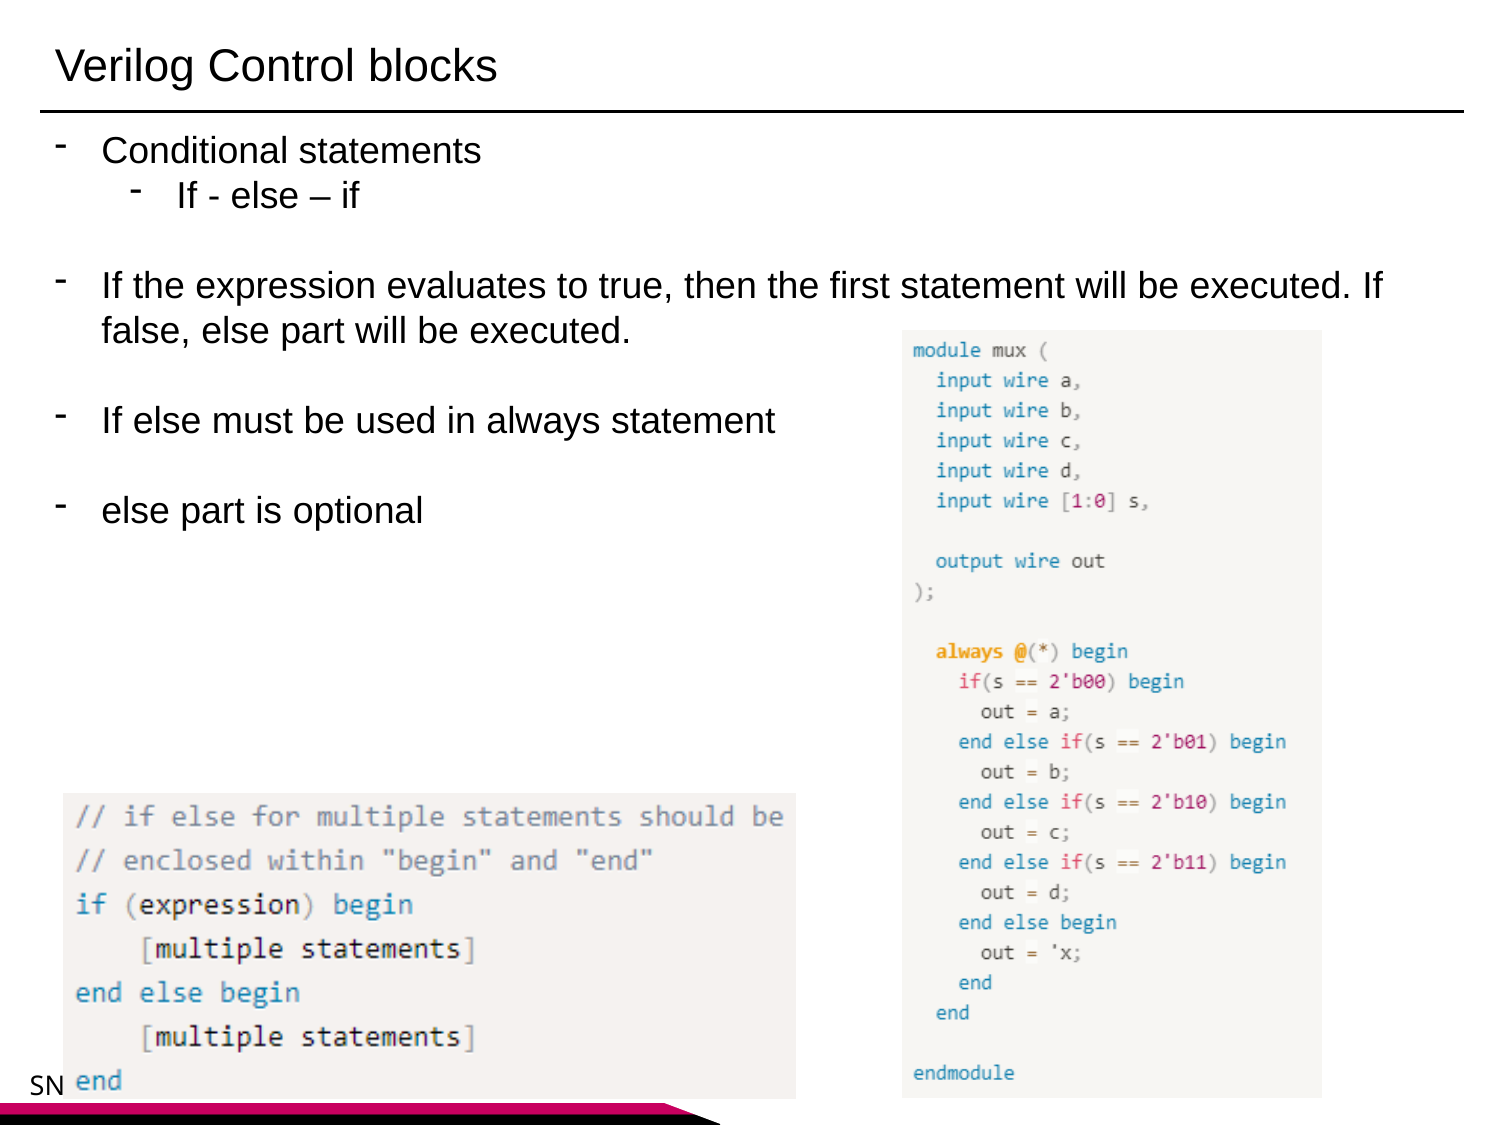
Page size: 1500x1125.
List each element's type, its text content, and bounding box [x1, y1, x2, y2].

picture [53, 1080, 60, 1091]
picture [0, 793, 796, 1125]
title Verilog Control blocks [39, 32, 1397, 101]
picture [902, 330, 1322, 1098]
text_box Conditional statements If - else – if If the expression evaluates to true, then the first statement will be executed. If false, else part will be executed. If else must be used in always statement else part is optional [39, 118, 1482, 1080]
